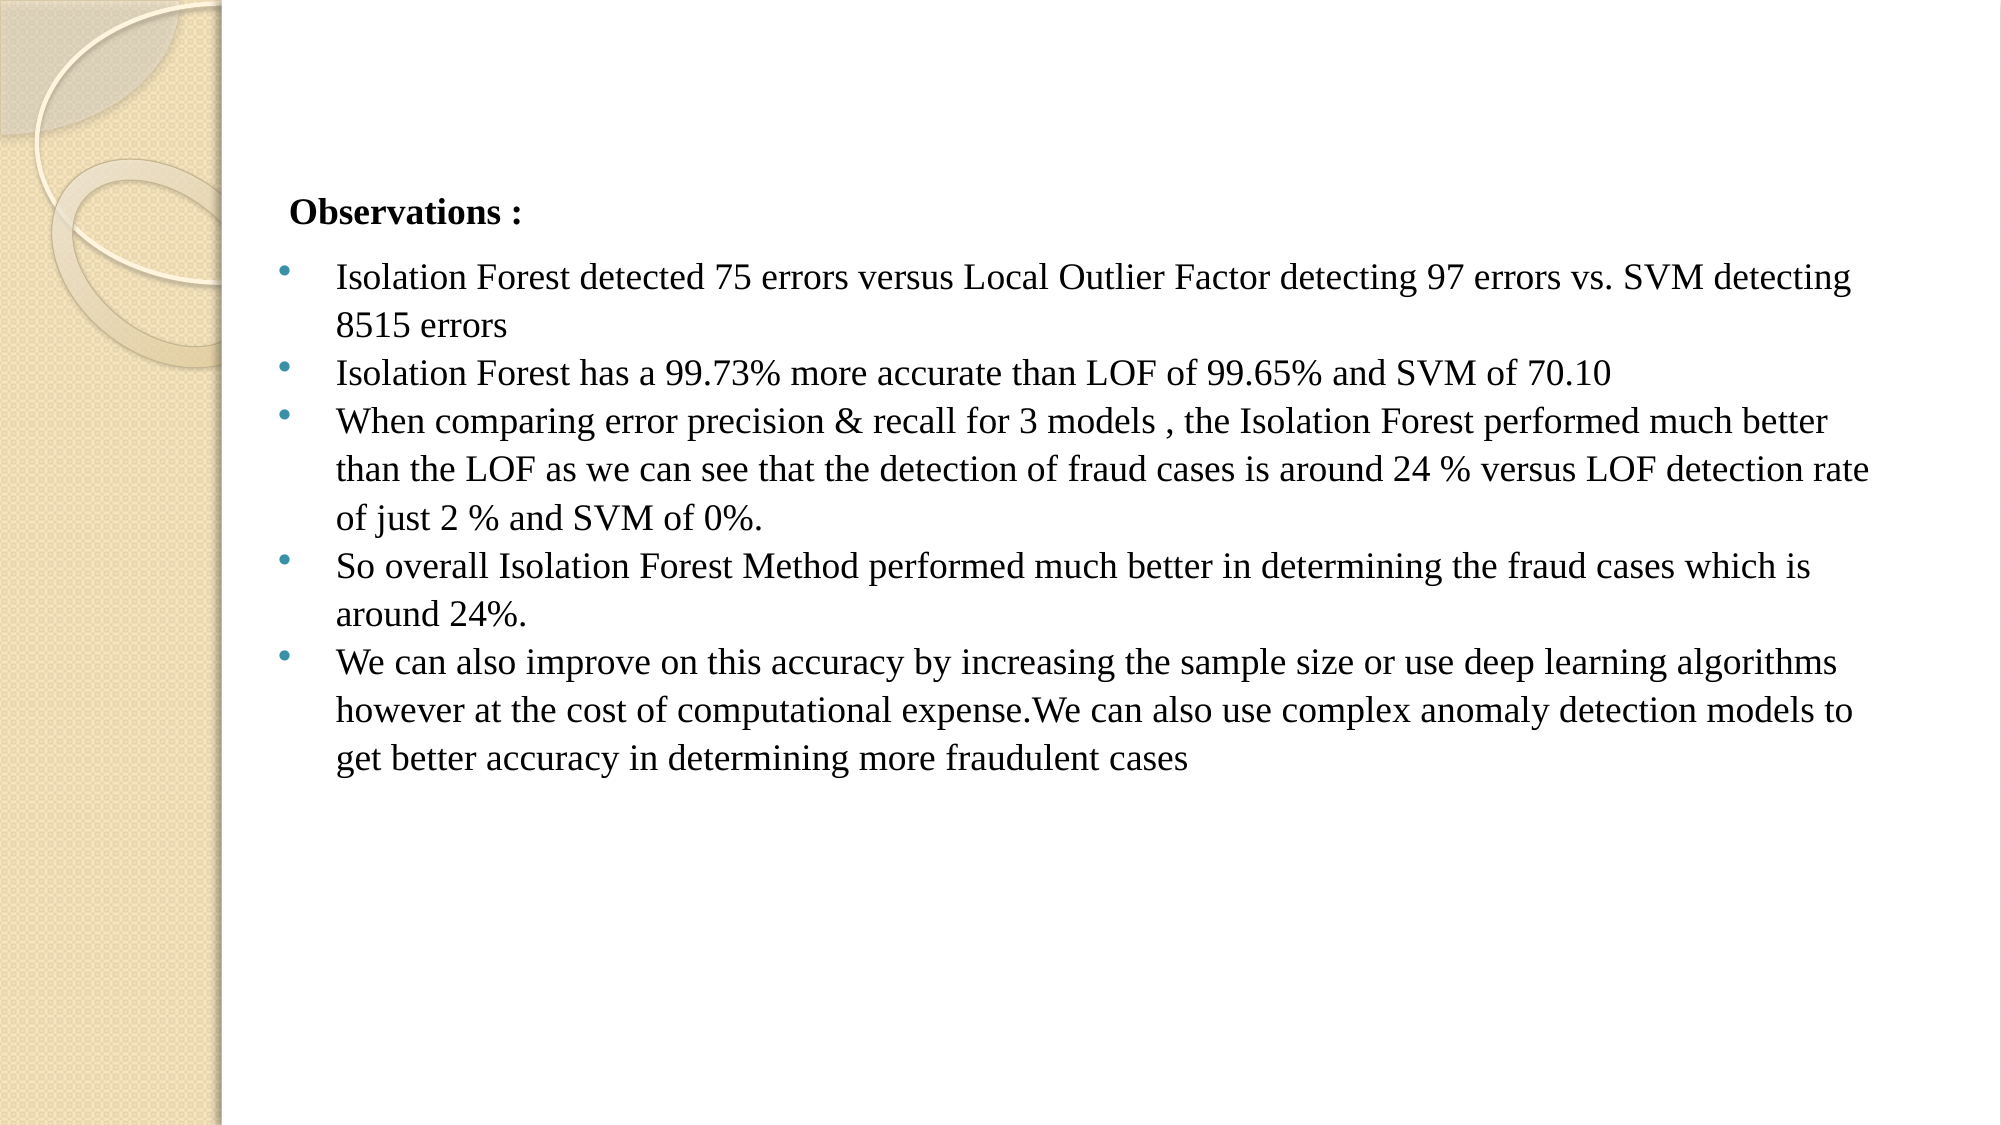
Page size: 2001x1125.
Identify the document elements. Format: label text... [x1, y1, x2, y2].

list Observations : Isolation Forest detected 75 errors versus Local Outlier Factor detecting 97 errors vs. SVM detecting 8515 errors Isolation Forest has a 99.73% more accurate than LOF of 99.65% and SVM of 70.10 When comparing error precision & recall for 3 models , the Isolation Forest performed much better than the LOF as we can see that the detection of fraud cases is around 24 % versus LOF detection rate of just 2 % and SVM of 0%. So overall Isolation Forest Method performed much better in determining the fraud cases which is around 24%. We can also improve on this accuracy by increasing the sample size or use deep learning algorithms however at the cost of computational expense.We can also use complex anomaly detection models to get better accuracy in determining more fraudulent cases [264, 176, 1904, 1029]
